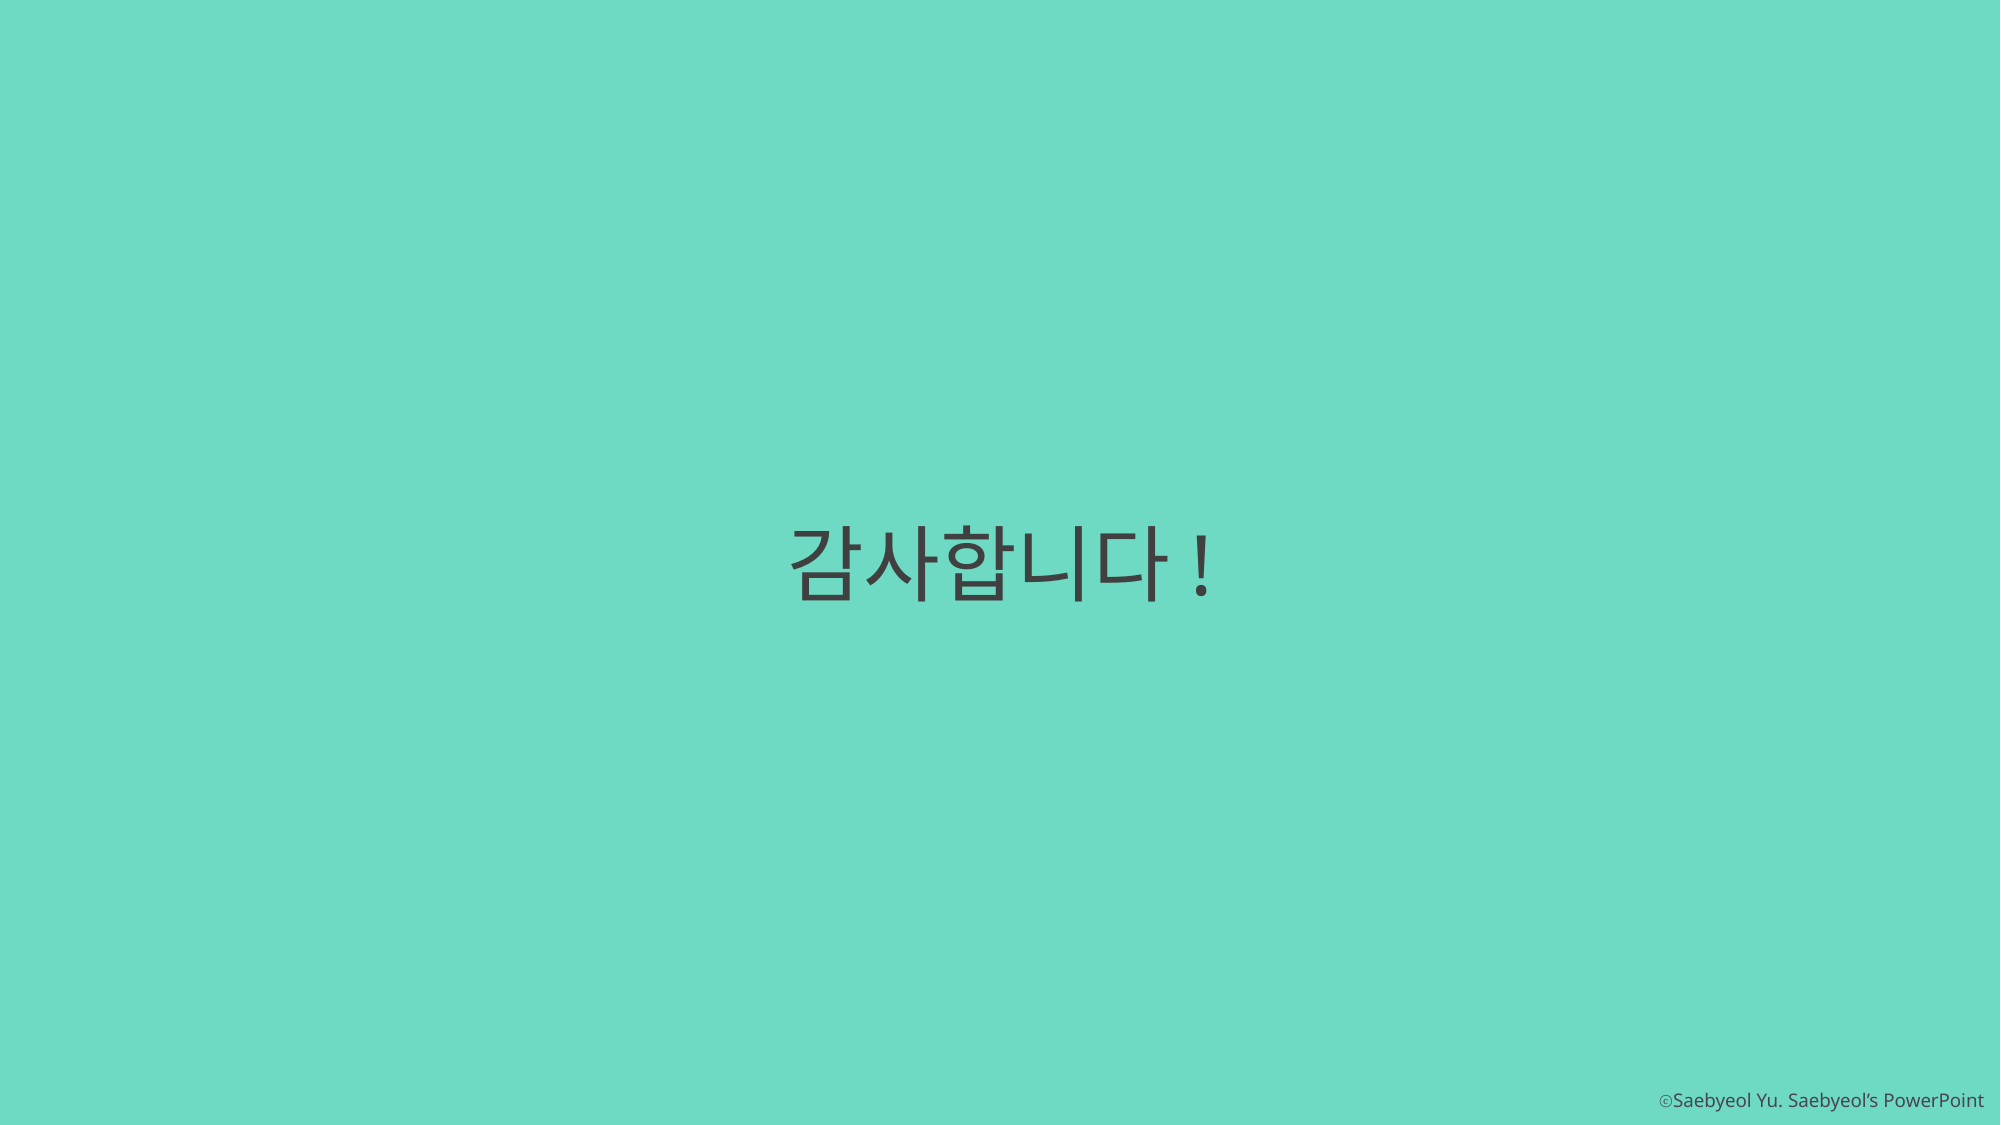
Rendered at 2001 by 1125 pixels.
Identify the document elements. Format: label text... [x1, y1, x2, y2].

text_box 감사합니다! [772, 504, 1228, 620]
